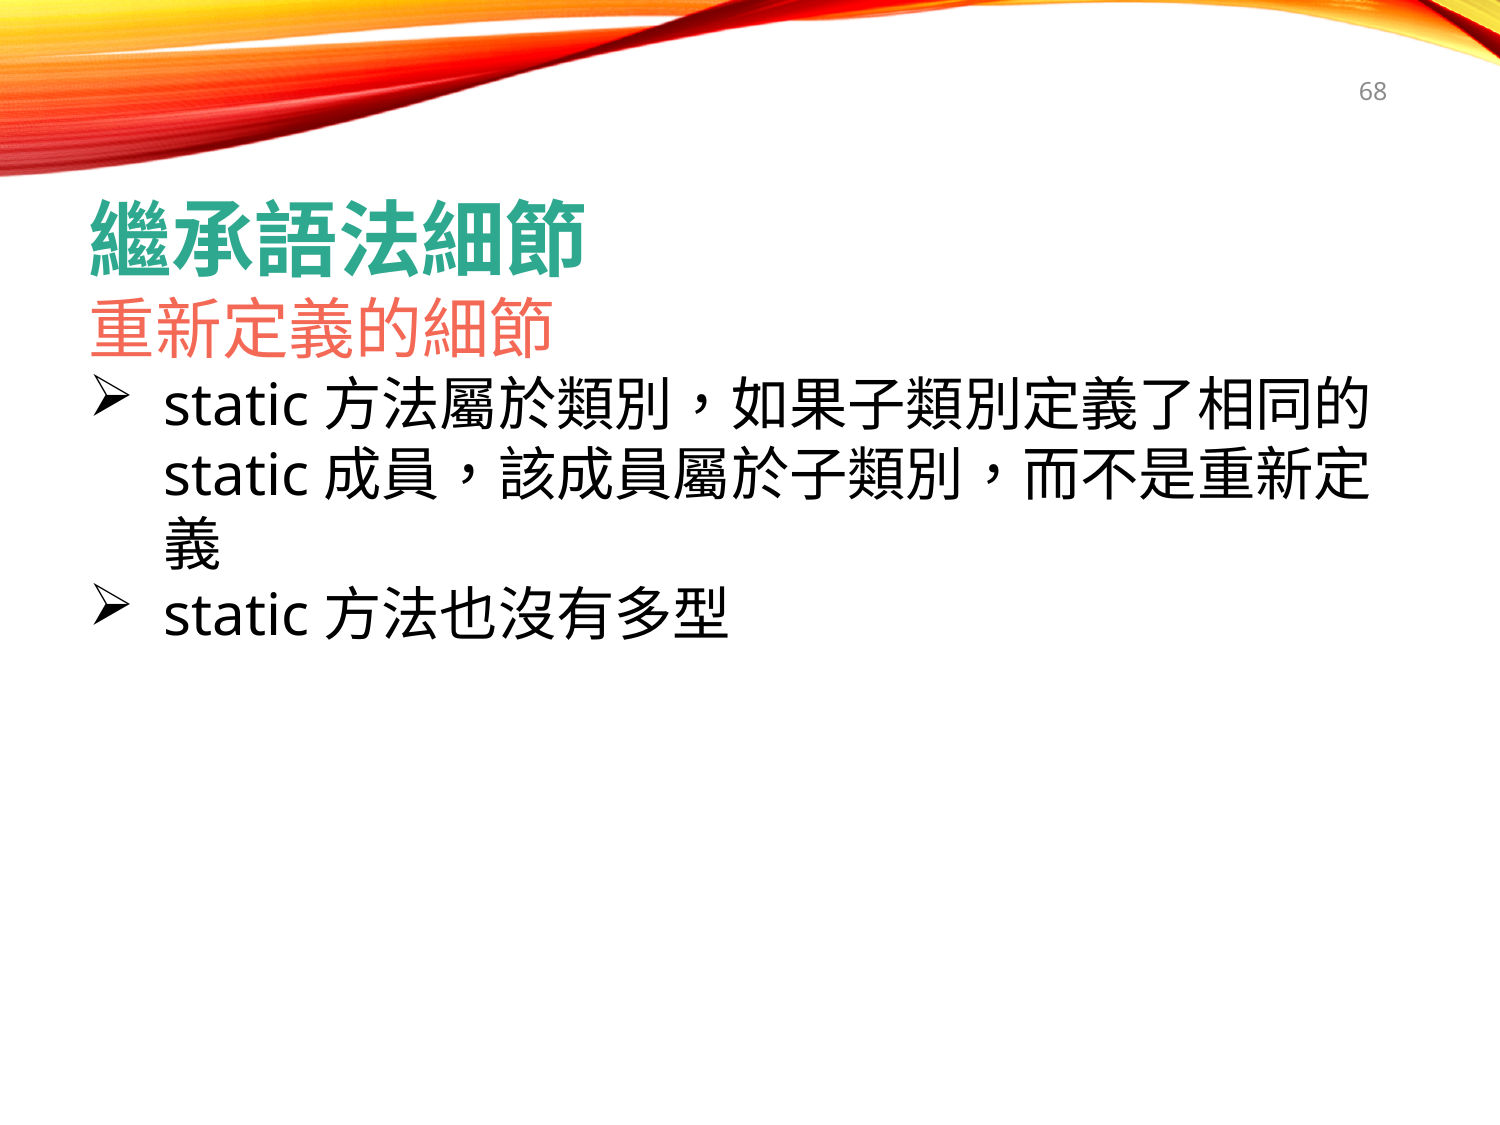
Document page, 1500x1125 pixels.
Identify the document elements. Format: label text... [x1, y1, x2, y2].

picture [0, 0, 1500, 178]
slide_number 68 [1078, 62, 1403, 123]
text_box 繼承語法細節 重新定義的細節 static方法屬於類別，如果子類別定義了相同的static成員，該成員屬於子類別，而不是重新定義 static方法也沒有多型 [0, 179, 1500, 655]
